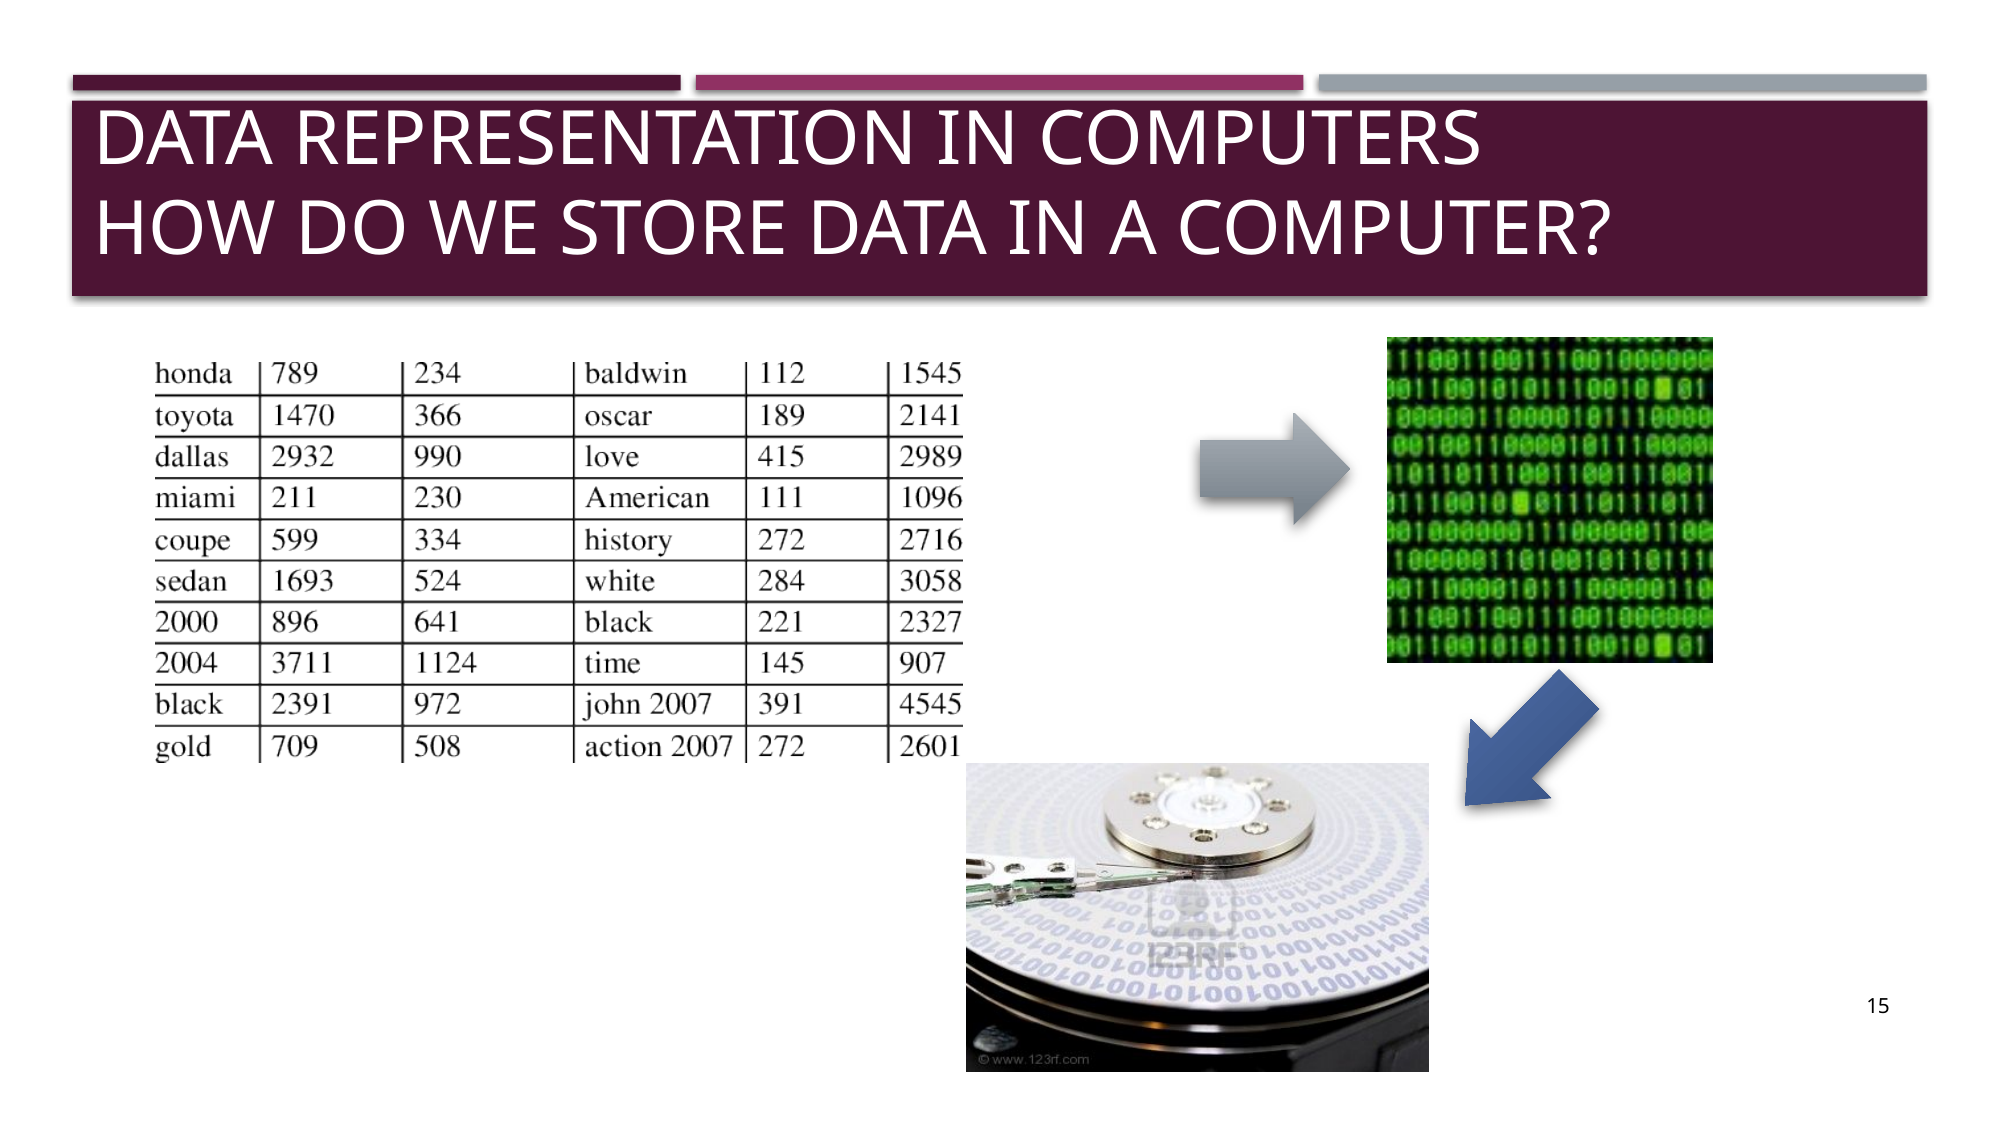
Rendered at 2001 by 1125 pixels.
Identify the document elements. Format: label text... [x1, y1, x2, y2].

title Data Representation in Computers How do we store data in a computer? [78, 59, 1905, 278]
picture [965, 762, 1430, 1073]
picture [1386, 336, 1713, 663]
picture [155, 361, 963, 763]
slide_number 15 [1732, 977, 1905, 1037]
text_box [1465, 673, 1600, 806]
text_box [1199, 412, 1350, 526]
